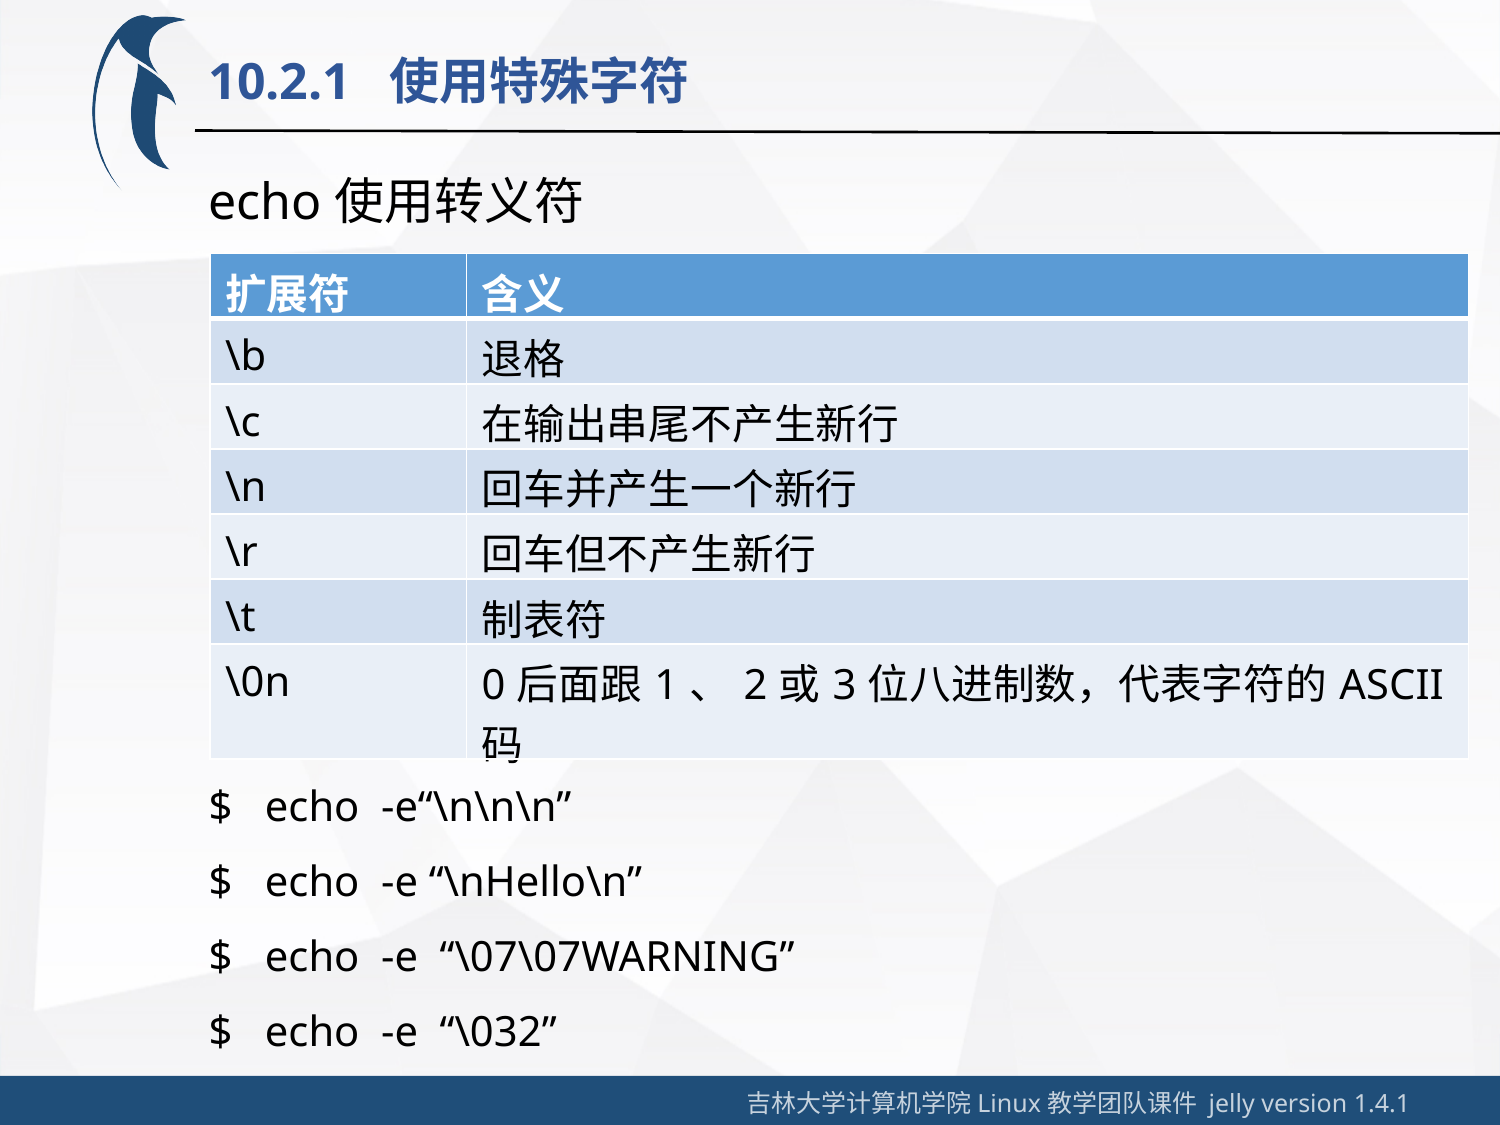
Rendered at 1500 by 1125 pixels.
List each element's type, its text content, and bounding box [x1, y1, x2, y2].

table_cell 制表符 [467, 580, 1468, 643]
table_cell 0后面跟1、2或3位八进制数，代表字符的ASCII码 [467, 645, 1468, 758]
table_cell 退格 [467, 321, 1468, 383]
table_cell 在输出串尾不产生新行 [467, 385, 1468, 448]
table_cell 回车但不产生新行 [467, 515, 1468, 578]
table_header 扩展符 [211, 254, 466, 316]
table_cell \n [211, 450, 466, 513]
picture [0, 0, 1500, 1075]
table_cell \0n [211, 645, 466, 758]
text_box 10.2.1 使用特殊字符 [193, 42, 1110, 118]
table_cell \t [211, 580, 466, 643]
table_cell 回车并产生一个新行 [467, 450, 1468, 513]
table_cell \r [211, 515, 466, 578]
table_cell \c [211, 385, 466, 448]
table_header 含义 [467, 254, 1468, 316]
table_cell \b [211, 321, 466, 383]
text_box echo使用转义符 echo -e“\n\n\n” echo -e “\nHello\n” echo -e “\07\07WARNING” echo -e “\032” [193, 131, 1307, 1063]
